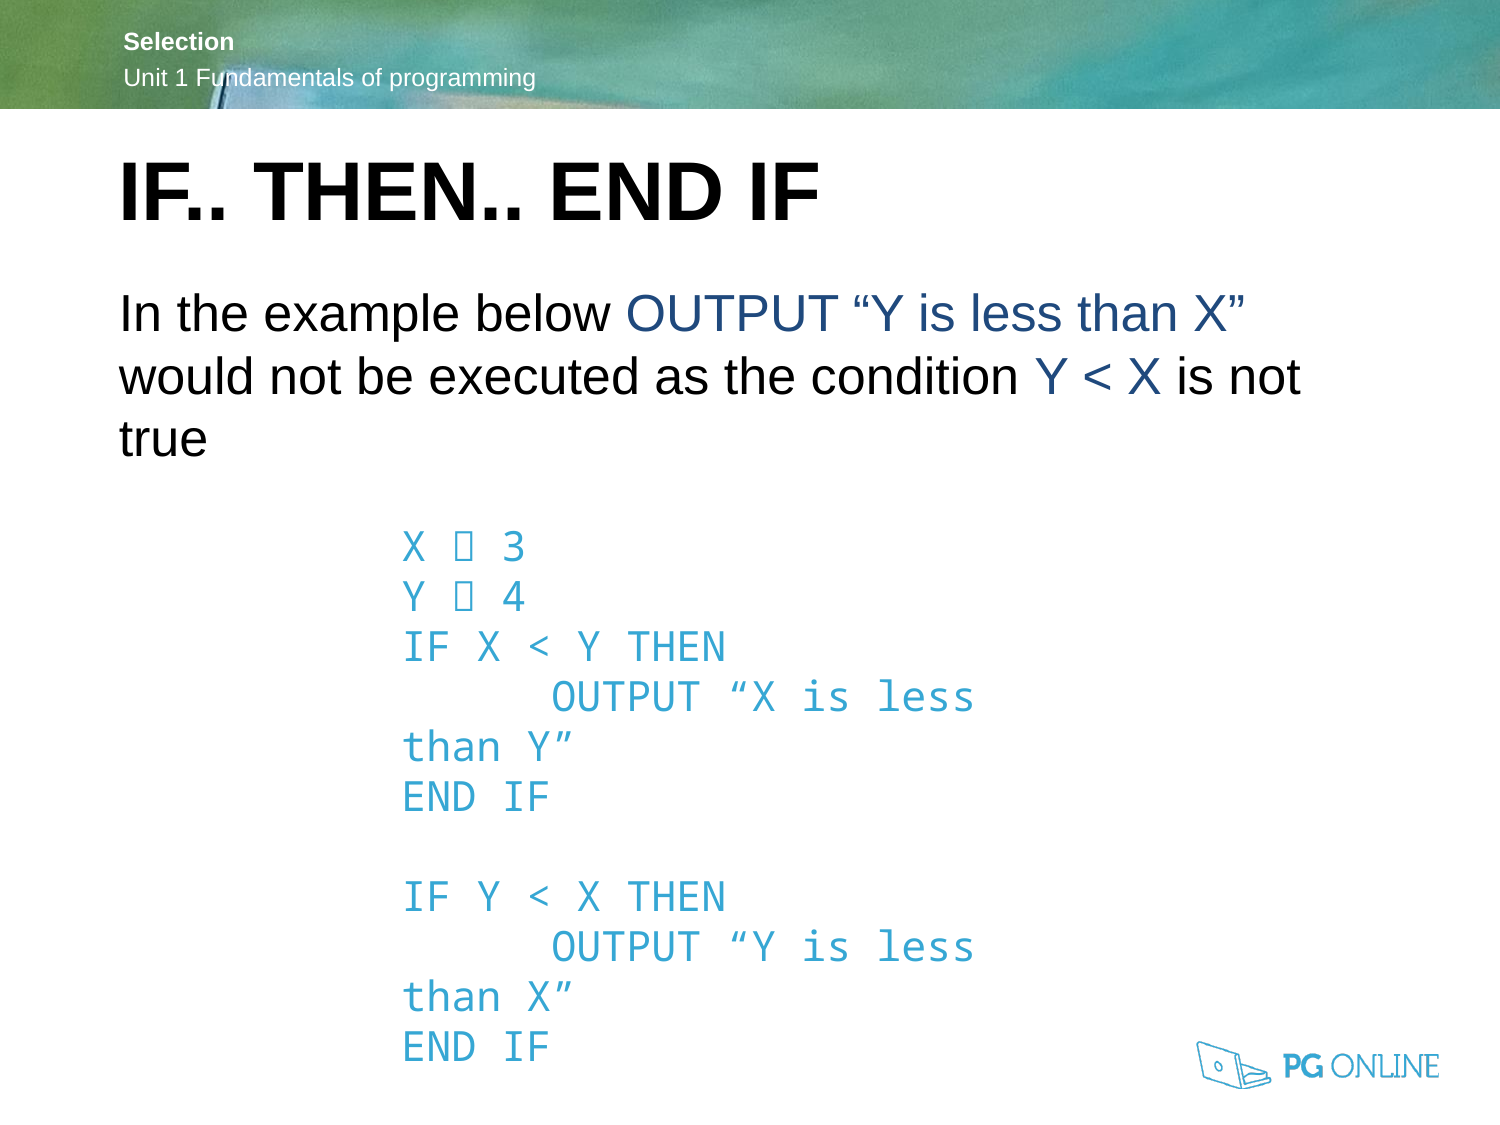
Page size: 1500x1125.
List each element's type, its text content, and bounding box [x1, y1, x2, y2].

list In the example below OUTPUT “Y is less than X” would not be executed as the condition Y < X is not true [118, 279, 1377, 494]
list IF.. THEN.. END IF [118, 148, 1401, 259]
picture [0, 0, 1500, 109]
text_box X  3 Y  4 IF X < Y THEN OUTPUT “X is less than Y” END IF IF Y < X THEN OUTPUT “Y is less than X” END IF [385, 510, 1111, 1079]
